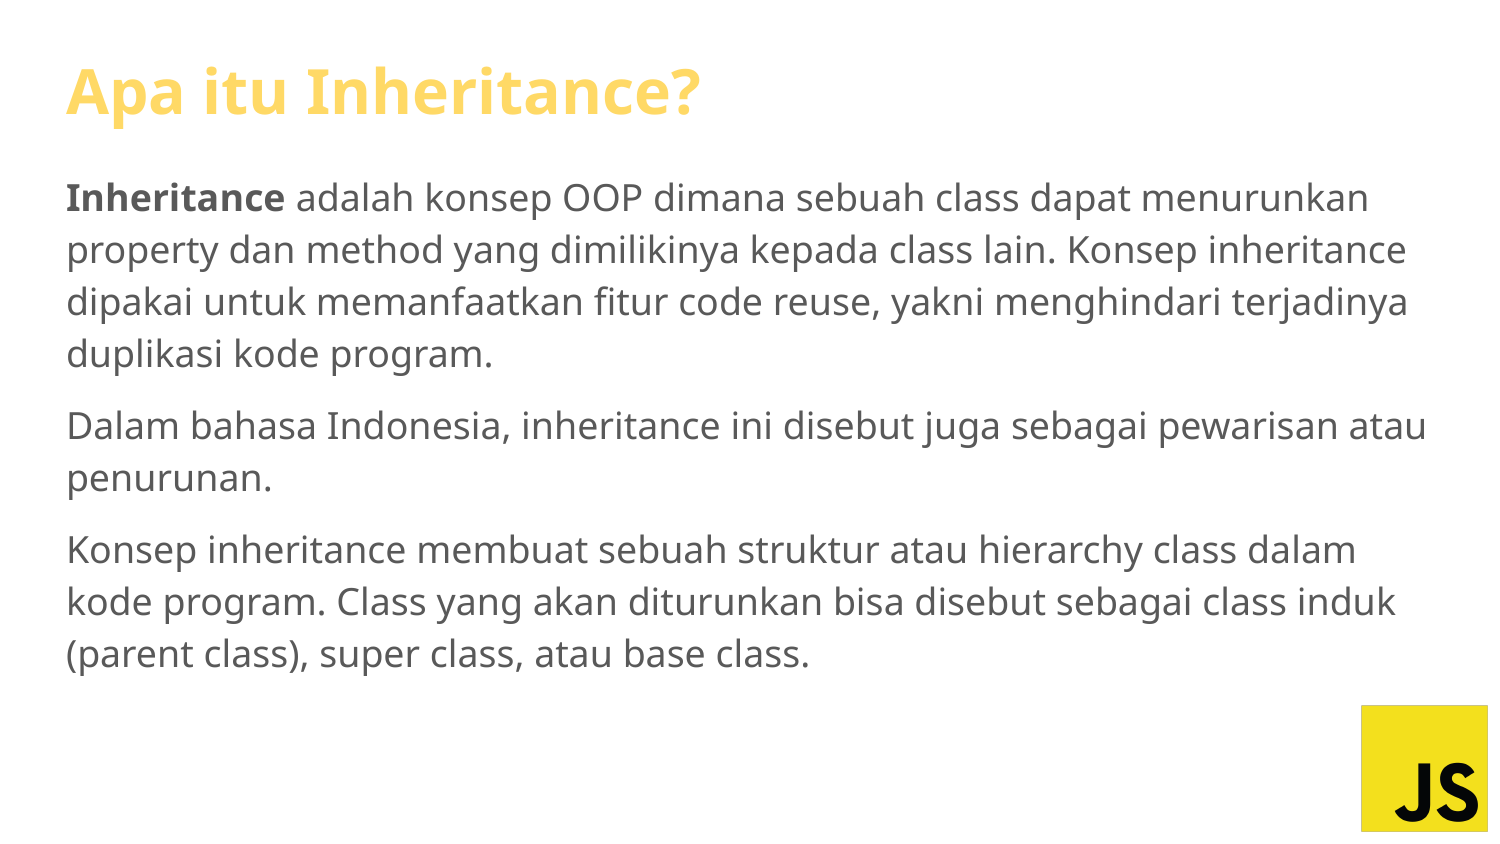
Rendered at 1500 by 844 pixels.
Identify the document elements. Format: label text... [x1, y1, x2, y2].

title Apa itu Inheritance? [51, 37, 1449, 152]
picture [1349, 693, 1500, 844]
list Inheritance adalah konsep OOP dimana sebuah class dapat menurunkan property dan method yang dimilikinya kepada class lain. Konsep inheritance dipakai untuk memanfaatkan fitur code reuse, yakni menghindari terjadinya duplikasi kode program. Dalam bahasa Indonesia, inheritance ini disebut juga sebagai pewarisan atau penurunan. Konsep inheritance membuat sebuah struktur atau hierarchy class dalam kode program. Class yang akan diturunkan bisa disebut sebagai class induk (parent class), super class, atau base class. [51, 152, 1449, 807]
